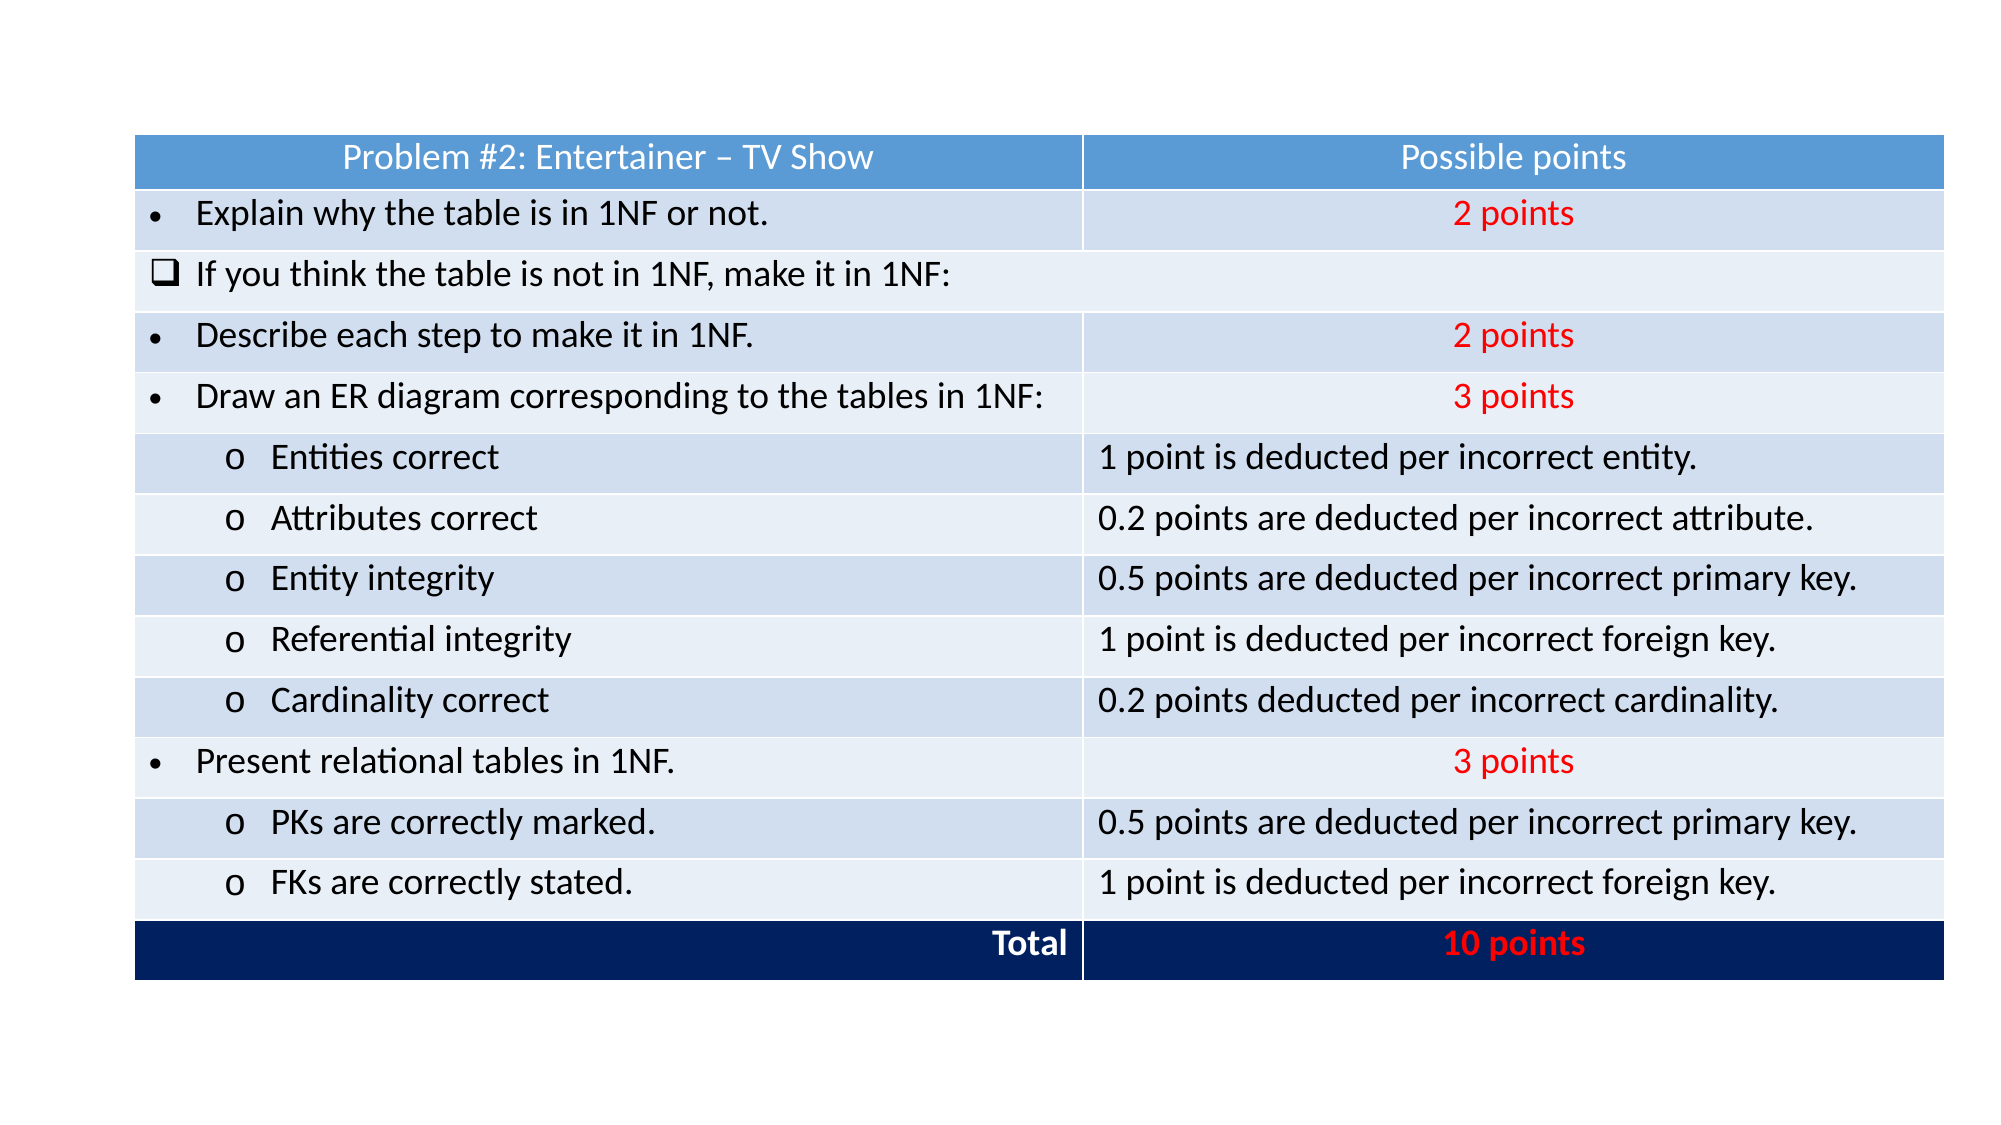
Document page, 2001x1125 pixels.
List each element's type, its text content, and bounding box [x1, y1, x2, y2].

table_cell Entities correct [135, 434, 1082, 493]
table_cell 0.2 points are deducted per incorrect attribute. [1084, 495, 1944, 554]
table_cell 1 point is deducted per incorrect entity. [1084, 434, 1944, 493]
table_cell 2 points [1084, 313, 1944, 372]
table_cell FKs are correctly stated. [135, 860, 1082, 919]
table_cell Total [135, 921, 1082, 980]
table_cell Explain why the table is in 1NF or not. [135, 191, 1082, 250]
table_header Possible points [1084, 135, 1944, 189]
table_cell Entity integrity [135, 556, 1082, 615]
table_cell 1 point is deducted per incorrect foreign key. [1084, 617, 1944, 676]
table_cell Present relational tables in 1NF. [135, 738, 1082, 797]
table_cell PKs are correctly marked. [135, 799, 1082, 858]
table_cell Draw an ER diagram corresponding to the tables in 1NF: [135, 373, 1082, 433]
table_cell Attributes correct [135, 495, 1082, 554]
table_cell Cardinality correct [135, 678, 1082, 737]
table_cell 0.5 points are deducted per incorrect primary key. [1084, 799, 1944, 858]
table_cell 1 point is deducted per incorrect foreign key. [1084, 860, 1944, 919]
table_cell 10 points [1084, 921, 1944, 980]
table_cell 0.5 points are deducted per incorrect primary key. [1084, 556, 1944, 615]
table_cell If you think the table is not in 1NF, make it in 1NF: [135, 252, 1944, 311]
table_header Problem #2: Entertainer – TV Show [135, 135, 1082, 189]
table_cell Referential integrity [135, 617, 1082, 676]
table_cell Describe each step to make it in 1NF. [135, 313, 1082, 372]
table_cell 3 points [1084, 738, 1944, 797]
table_cell 3 points [1084, 373, 1944, 433]
table_cell 2 points [1084, 191, 1944, 250]
table_cell 0.2 points deducted per incorrect cardinality. [1084, 678, 1944, 737]
